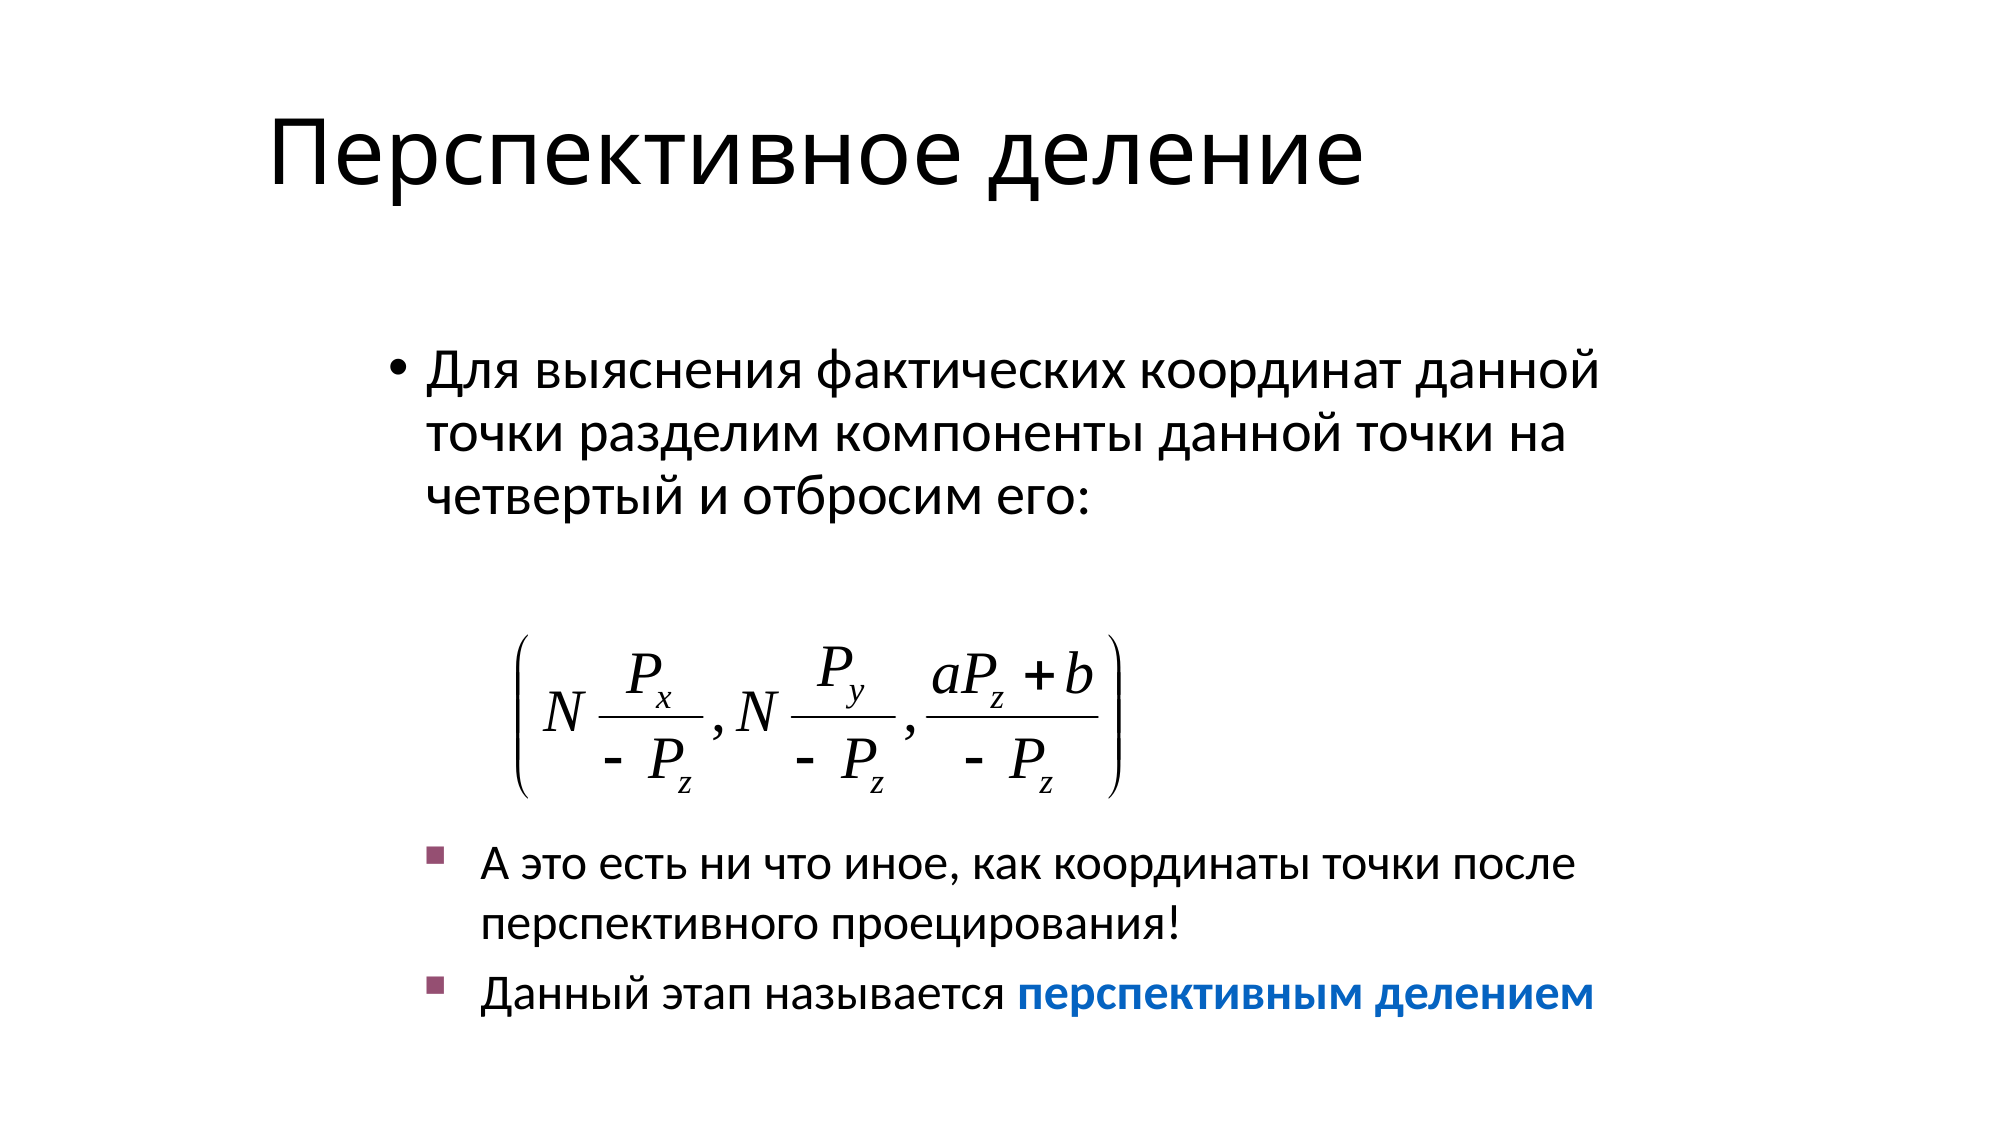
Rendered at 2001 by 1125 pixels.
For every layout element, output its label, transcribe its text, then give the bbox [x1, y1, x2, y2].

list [503, 621, 1141, 812]
title Перспективное деление [251, 35, 1957, 275]
text_box А это есть ни что иное, как координаты точки после перспективного проецирования! Данный этап называется перспективным делением [409, 822, 1673, 1089]
list Для выяснения фактических координат данной точки разделим компоненты данной точки на четвертый и отбросим его: [373, 331, 1719, 656]
